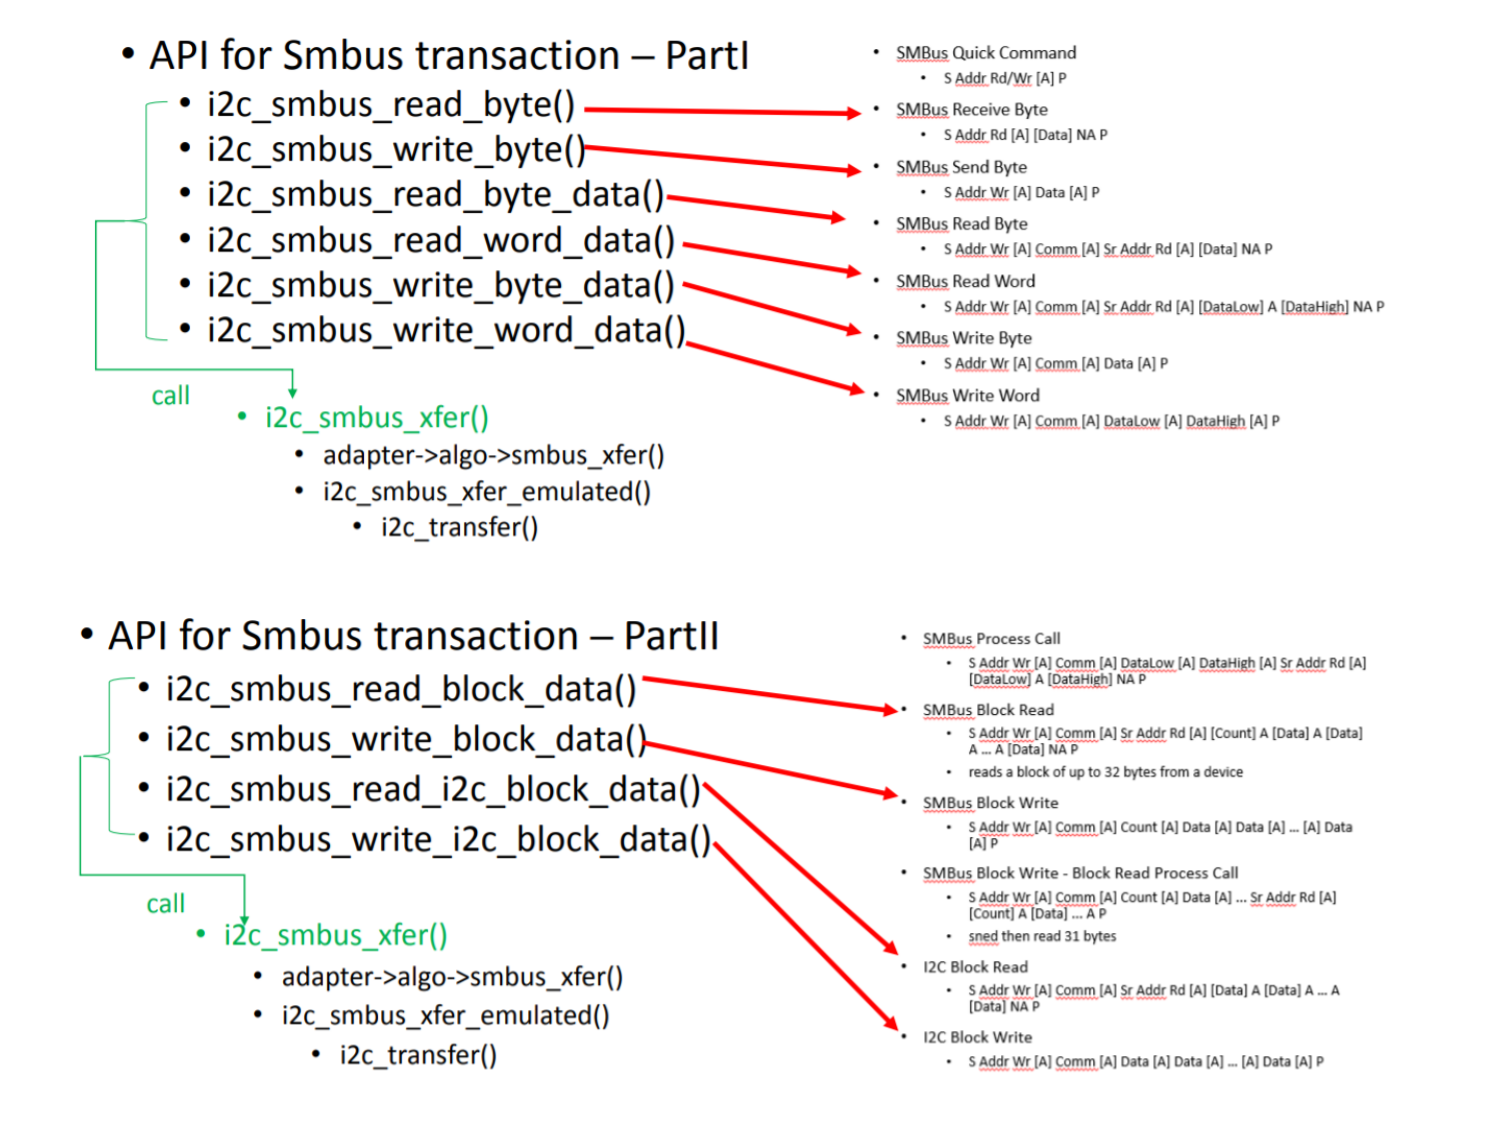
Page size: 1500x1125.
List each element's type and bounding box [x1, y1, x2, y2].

picture [58, 23, 1394, 1125]
